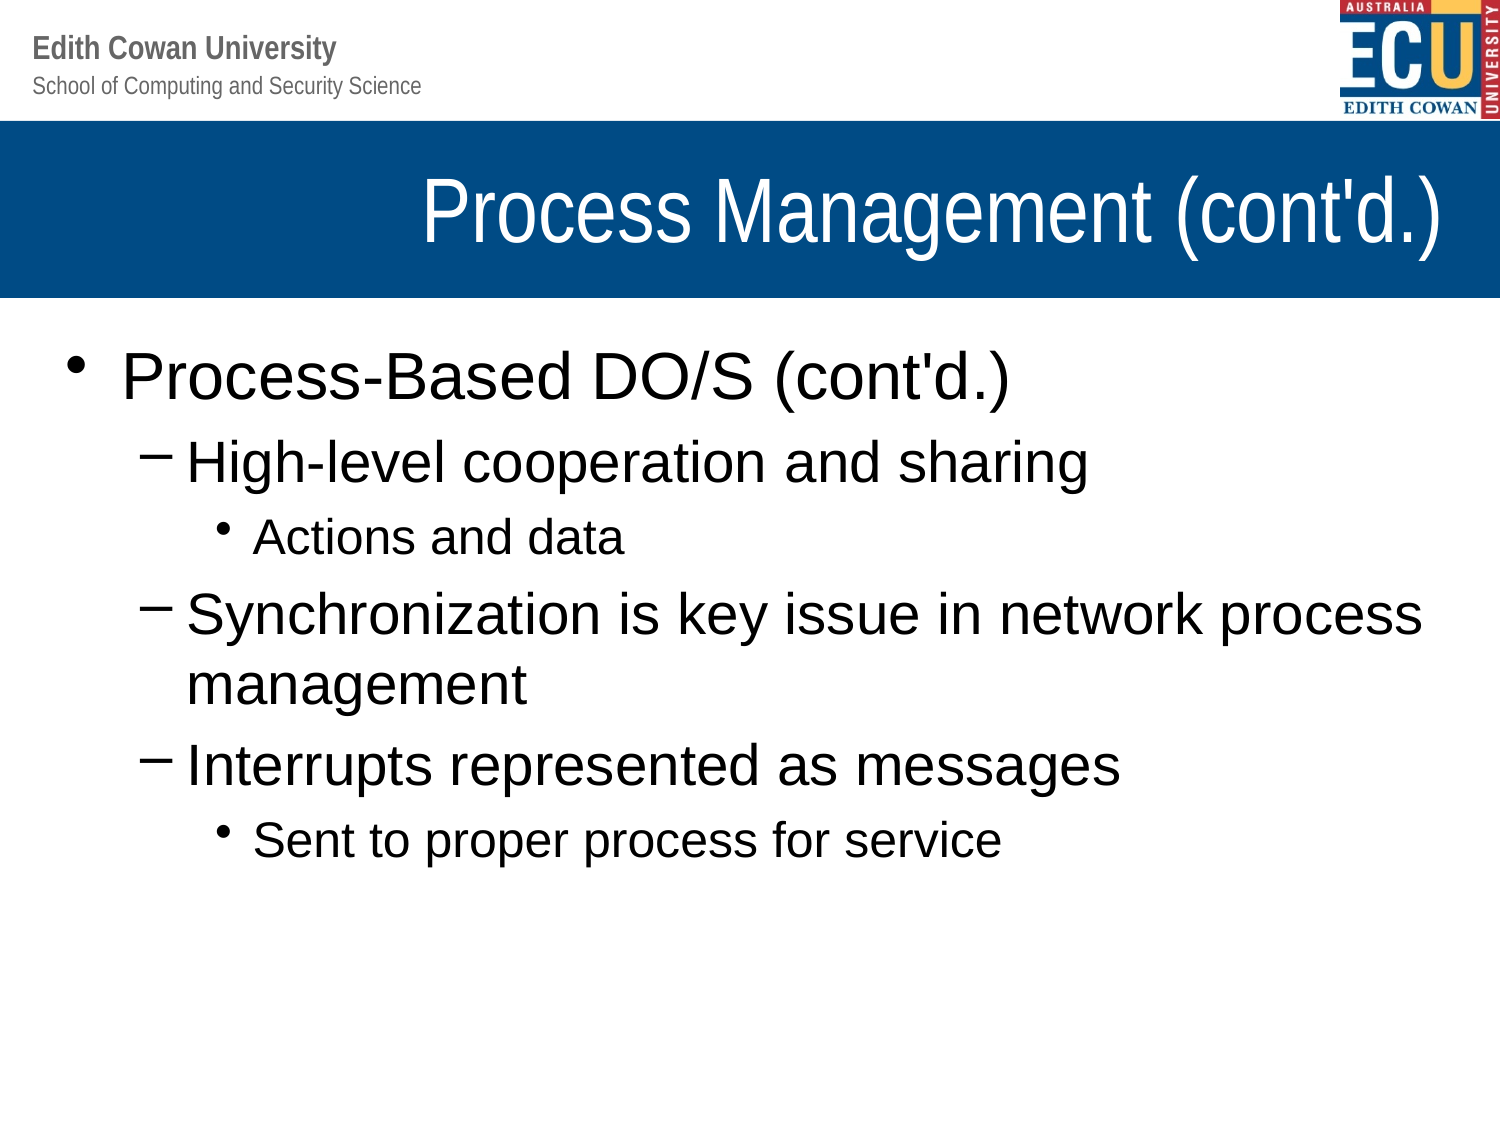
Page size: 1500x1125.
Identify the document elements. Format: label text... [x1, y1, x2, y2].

picture [1340, 0, 1500, 119]
title Process Management (cont'd.) [40, 123, 1460, 289]
list Process-Based DO/S (cont'd.) High-level cooperation and sharing Actions and data Synchronization is key issue in network process management Interrupts represented as messages Sent to proper process for service [49, 324, 1468, 1094]
